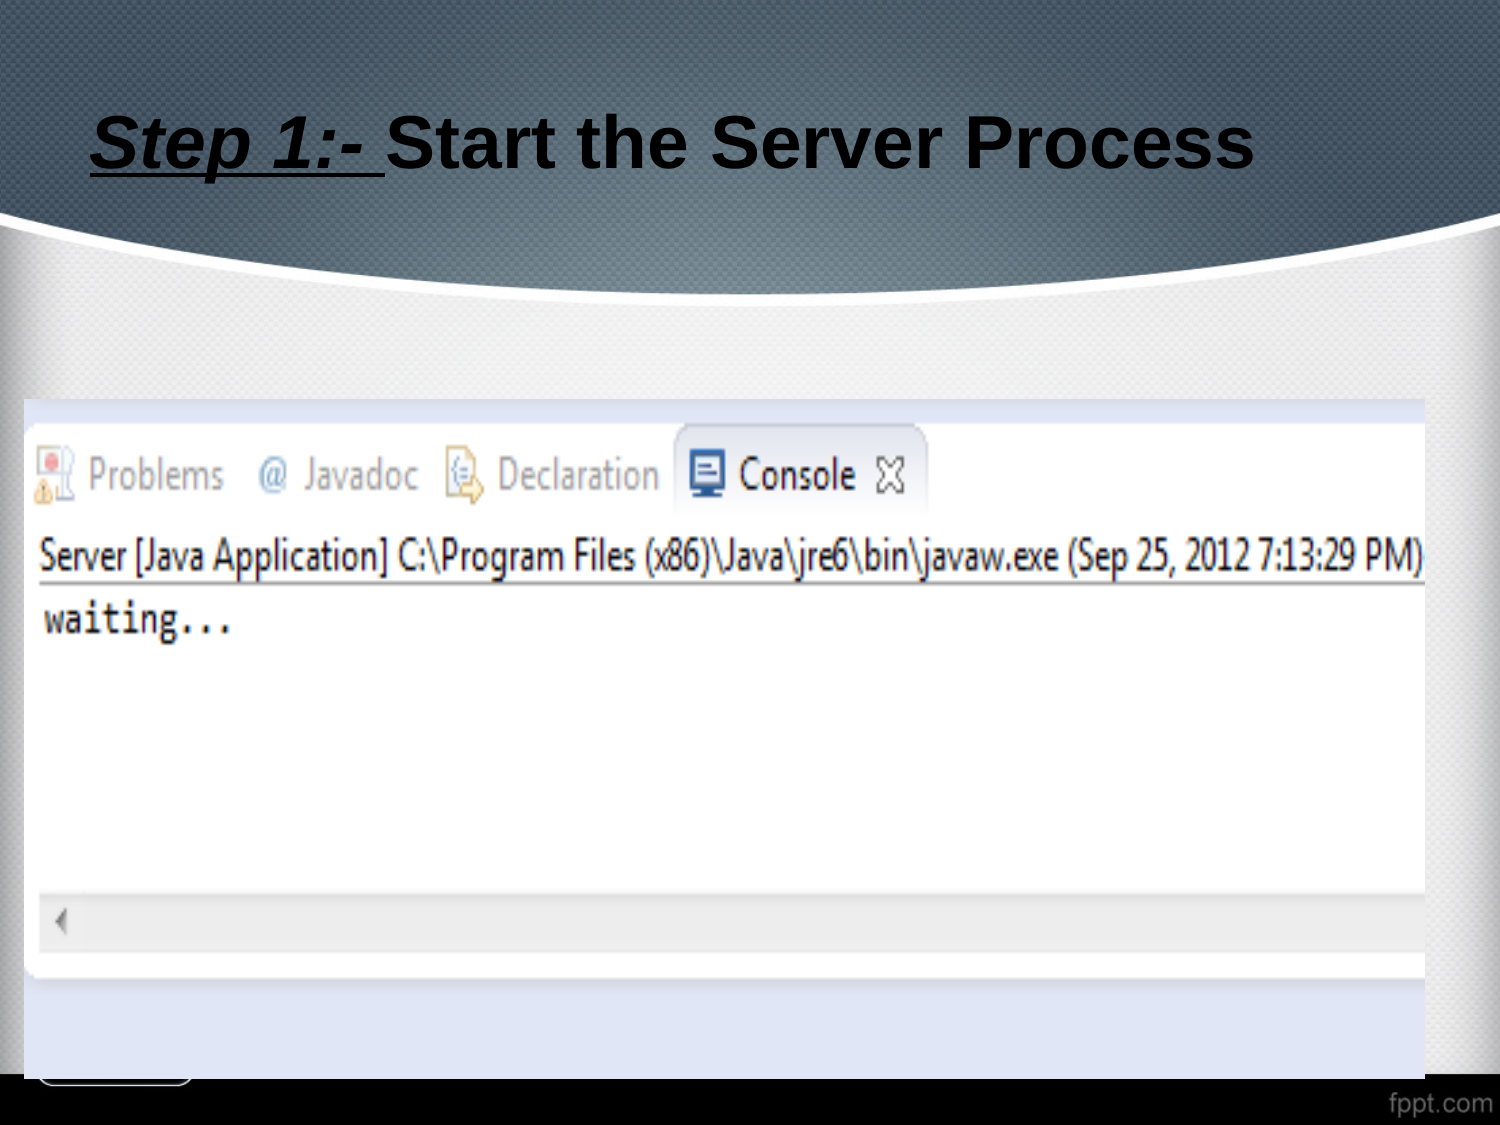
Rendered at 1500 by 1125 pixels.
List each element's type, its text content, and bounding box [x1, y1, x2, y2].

picture [0, 0, 1500, 1125]
title Step 1:- Start the Server Process [75, 0, 1425, 282]
